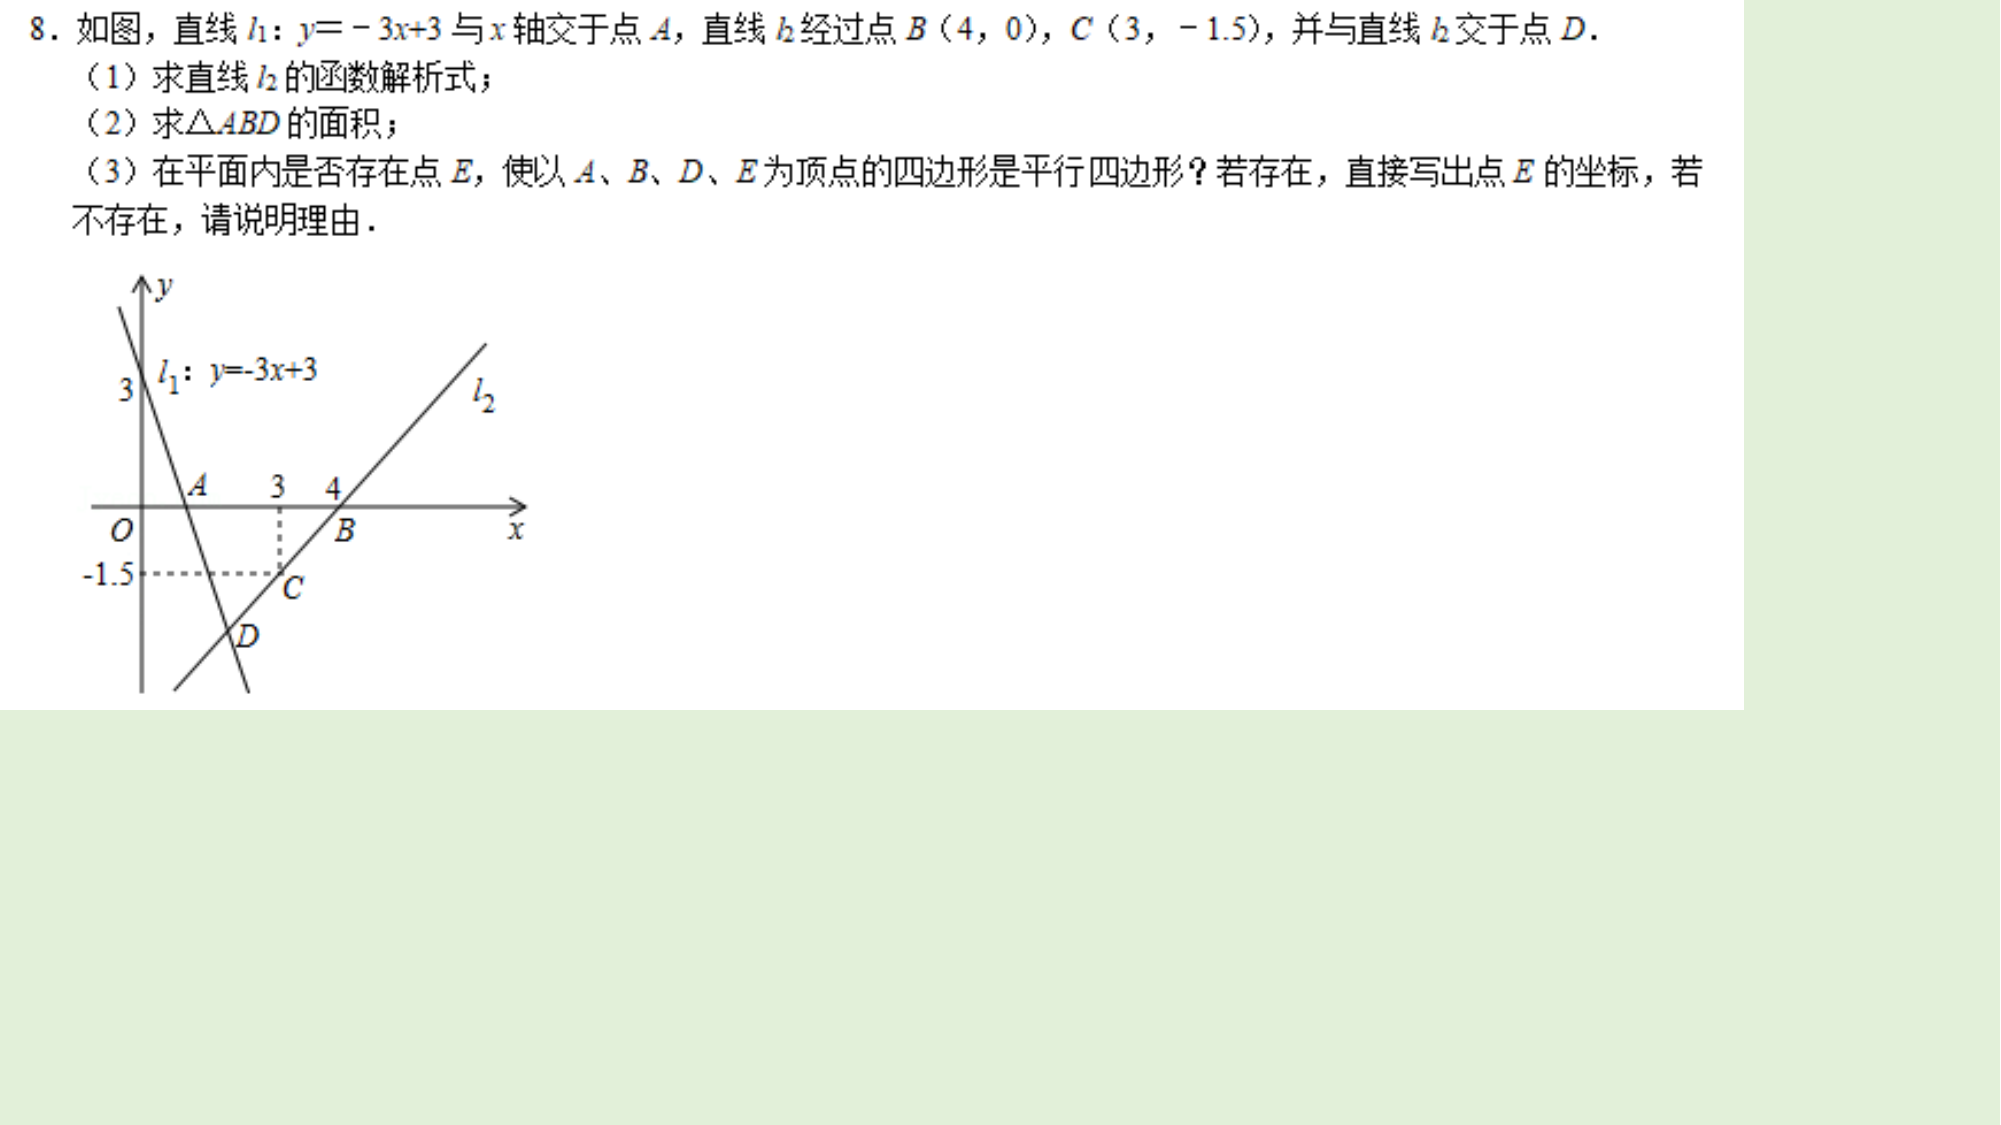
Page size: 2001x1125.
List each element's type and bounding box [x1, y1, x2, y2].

picture [0, 0, 1744, 710]
